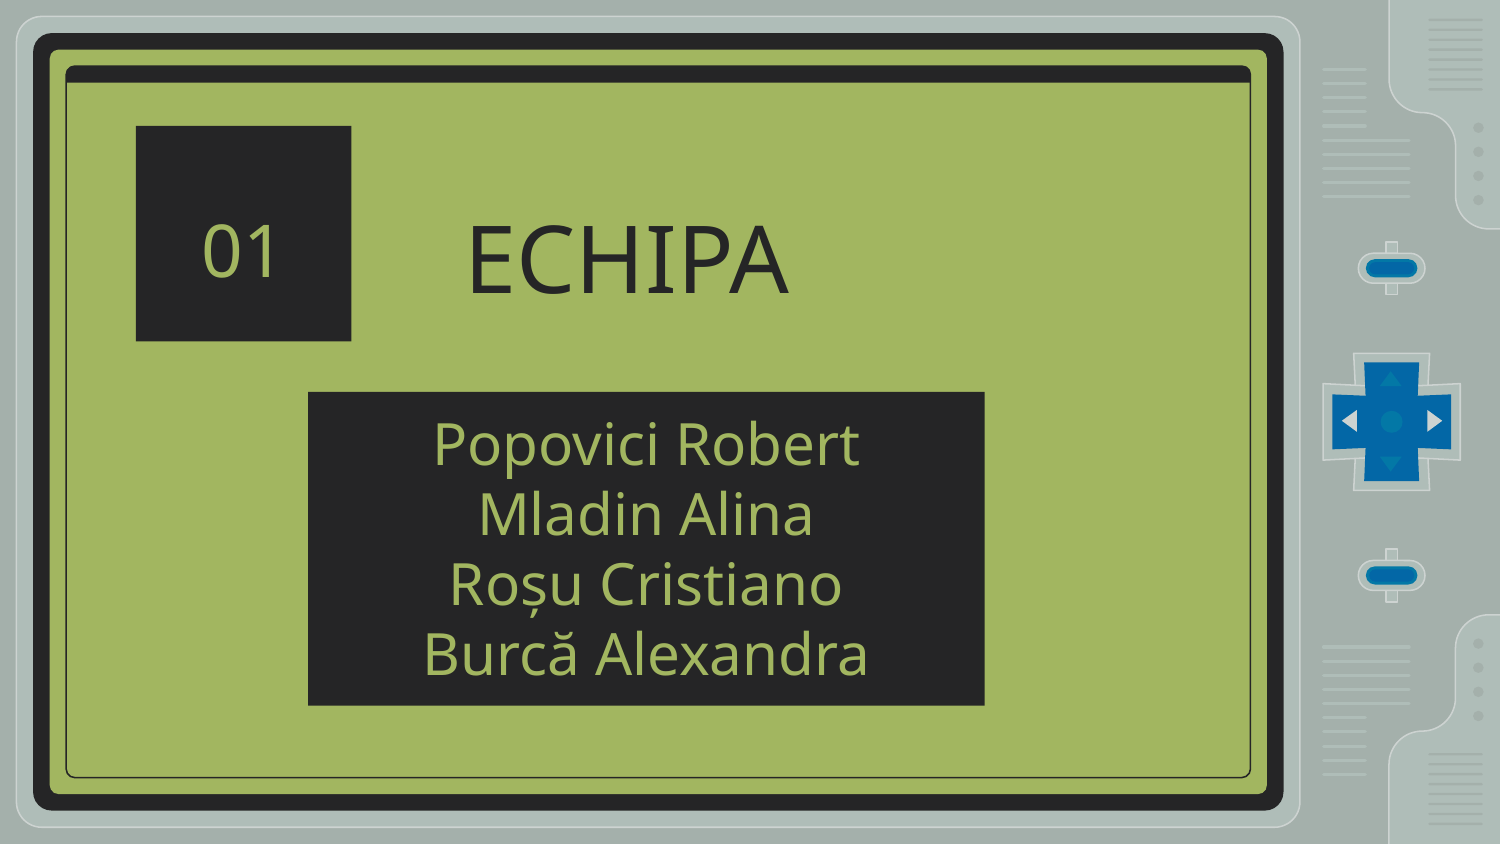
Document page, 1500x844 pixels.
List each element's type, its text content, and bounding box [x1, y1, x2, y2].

subtitle Popovici Robert Mladin Alina Roșu Cristiano Burcă Alexandra [308, 391, 985, 706]
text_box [1322, 353, 1461, 491]
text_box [1358, 548, 1426, 603]
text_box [1358, 241, 1426, 295]
text_box [135, 125, 352, 342]
title 01 [136, 157, 352, 310]
title ECHIPA [449, 157, 1117, 354]
